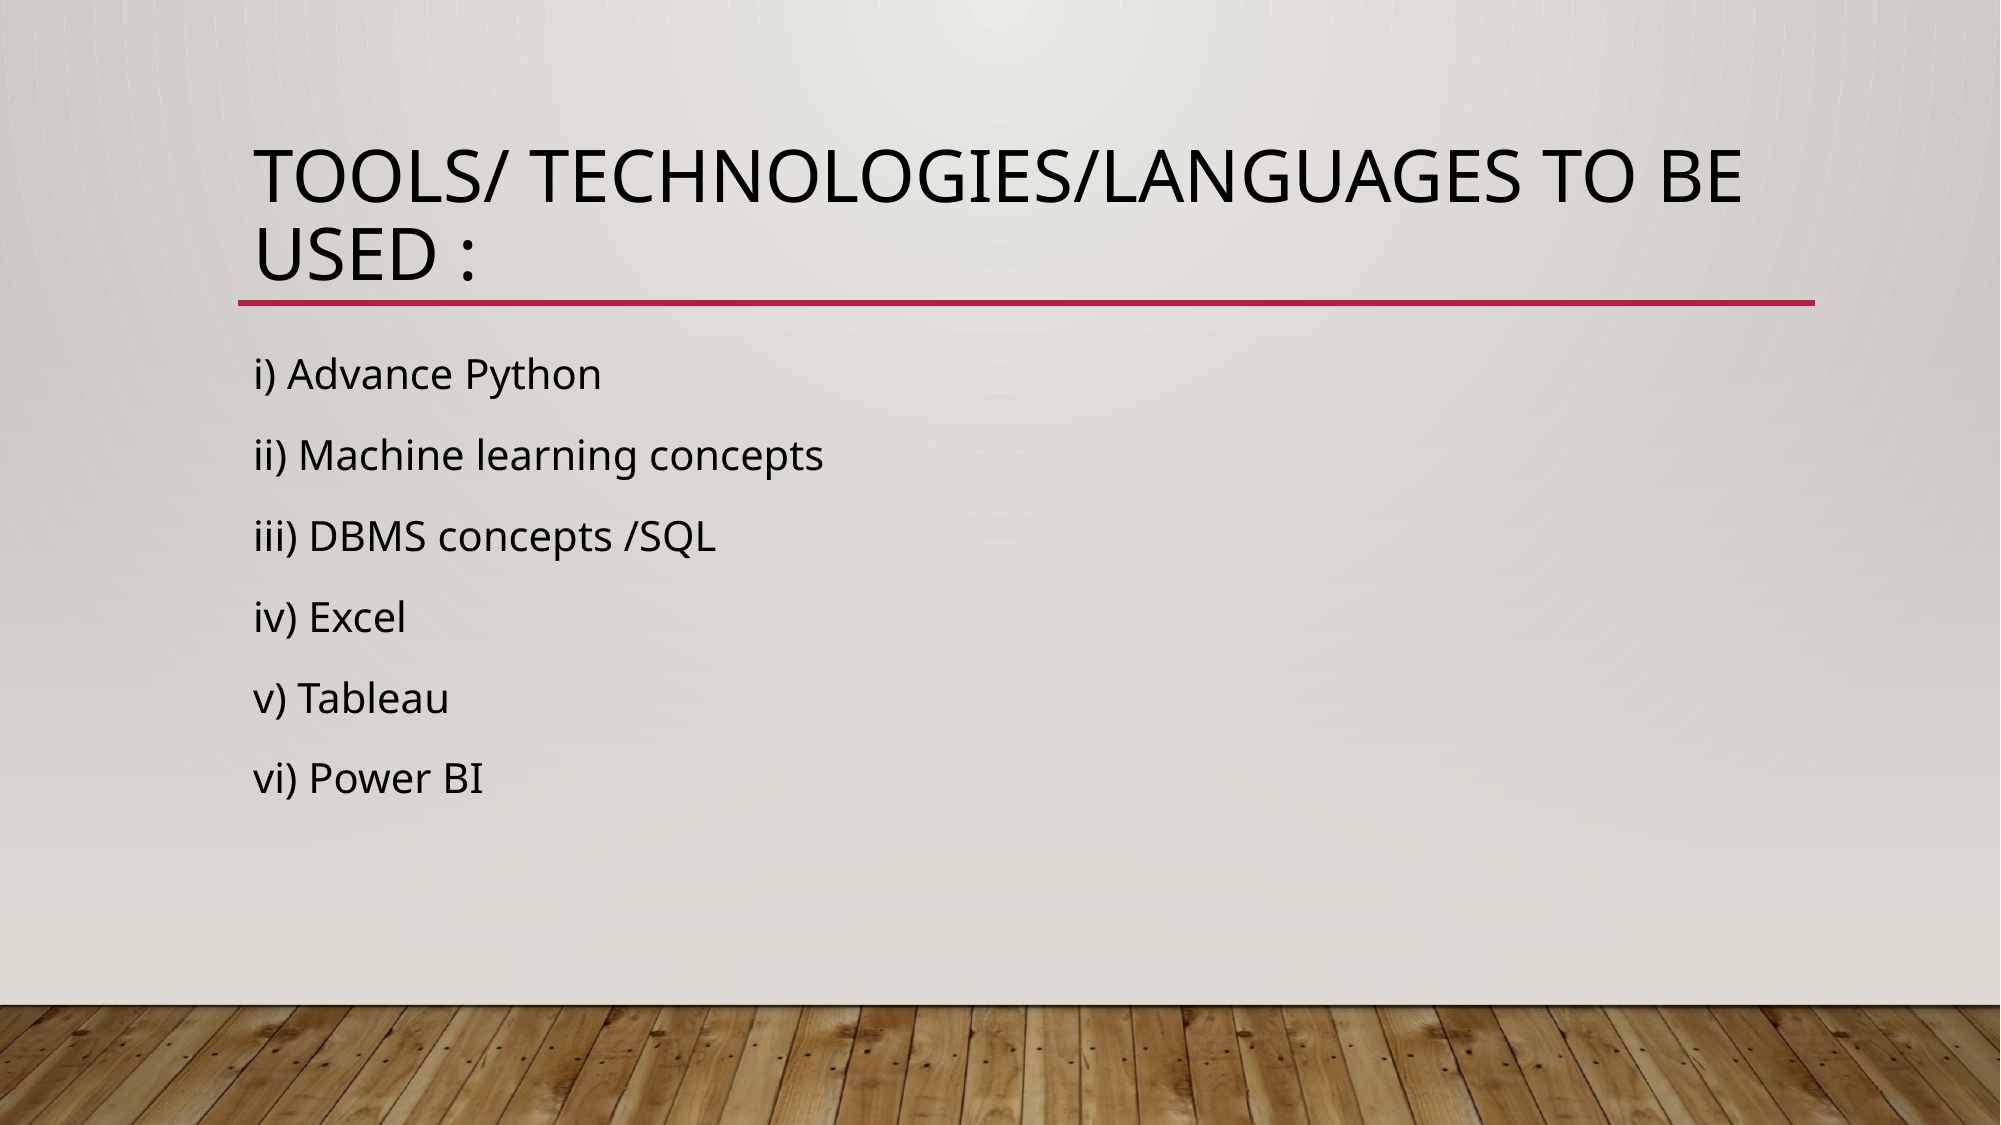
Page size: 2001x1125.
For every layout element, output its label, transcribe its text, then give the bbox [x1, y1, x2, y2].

picture [0, 1005, 2000, 1125]
title Tools/ Technologies/Languages to be used : [238, 131, 1814, 305]
list i) Advance Python ii) Machine learning concepts iii) DBMS concepts /SQL iv) Excel v) Tableau vi) Power BI [238, 330, 1814, 897]
